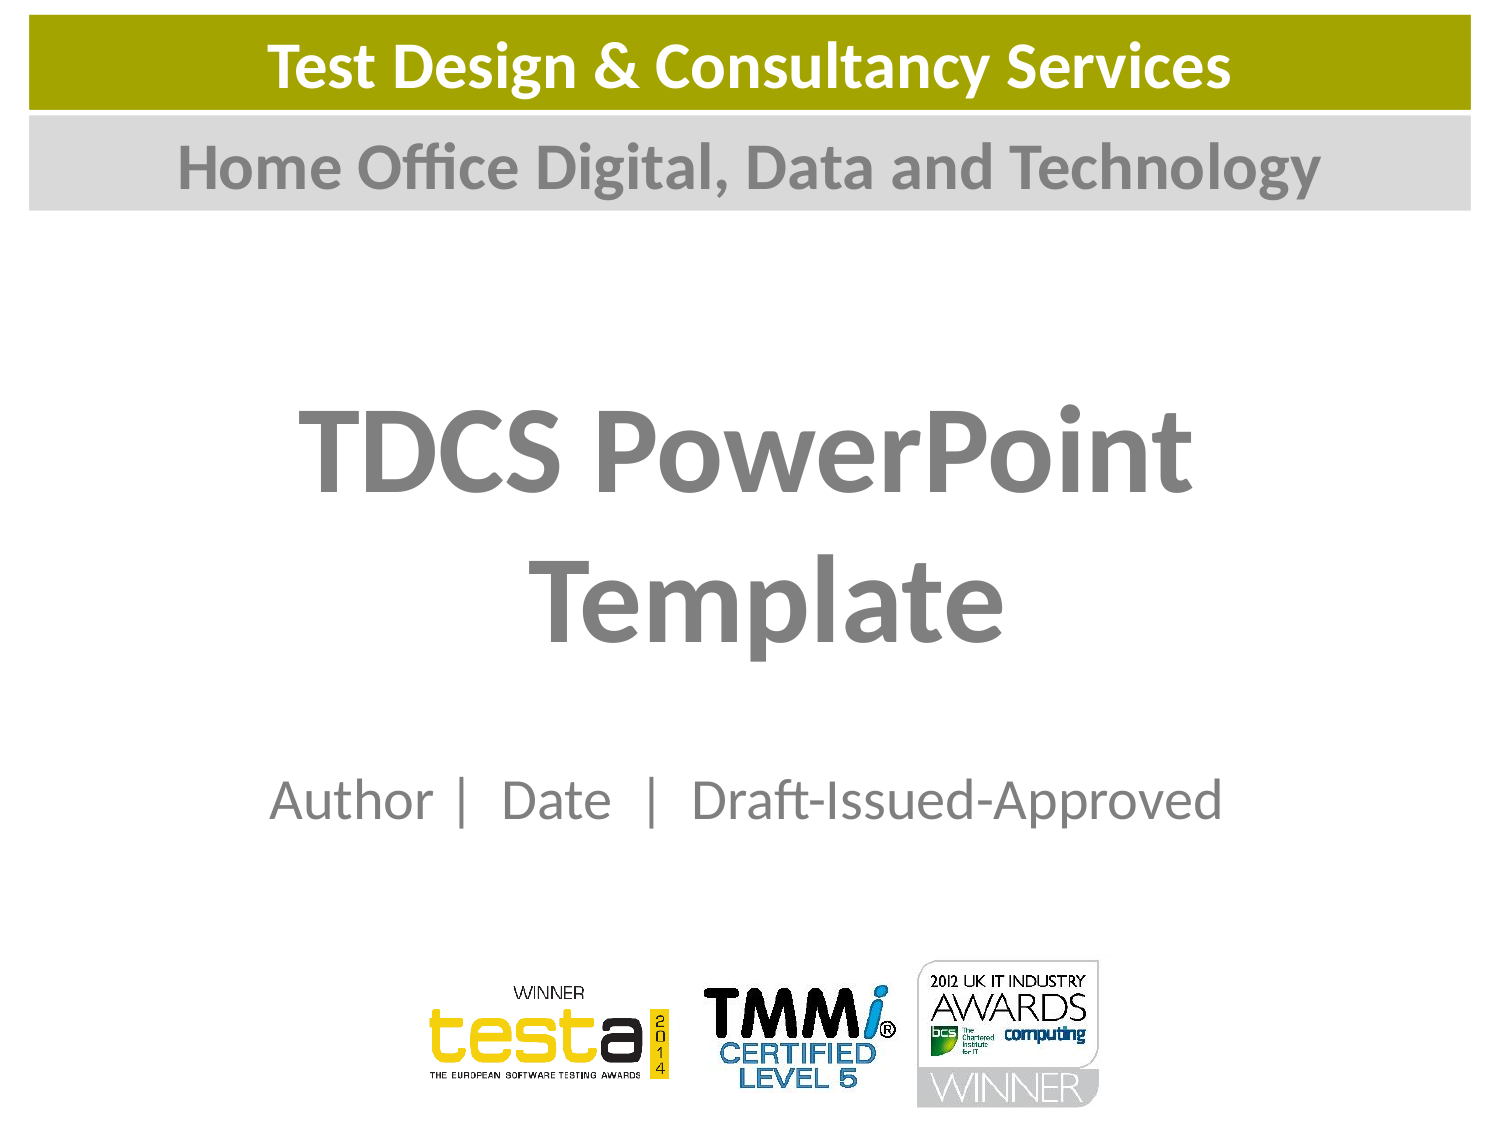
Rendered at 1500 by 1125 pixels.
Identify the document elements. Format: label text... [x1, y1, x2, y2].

text_box Home Office Digital, Data and Technology [29, 115, 1471, 211]
text_box Test Design & Consultancy Services [29, 14, 1471, 110]
list TDCS PowerPoint Template Author | Date | Draft-Issued-Approved [31, 360, 1463, 898]
picture [418, 952, 1111, 1119]
